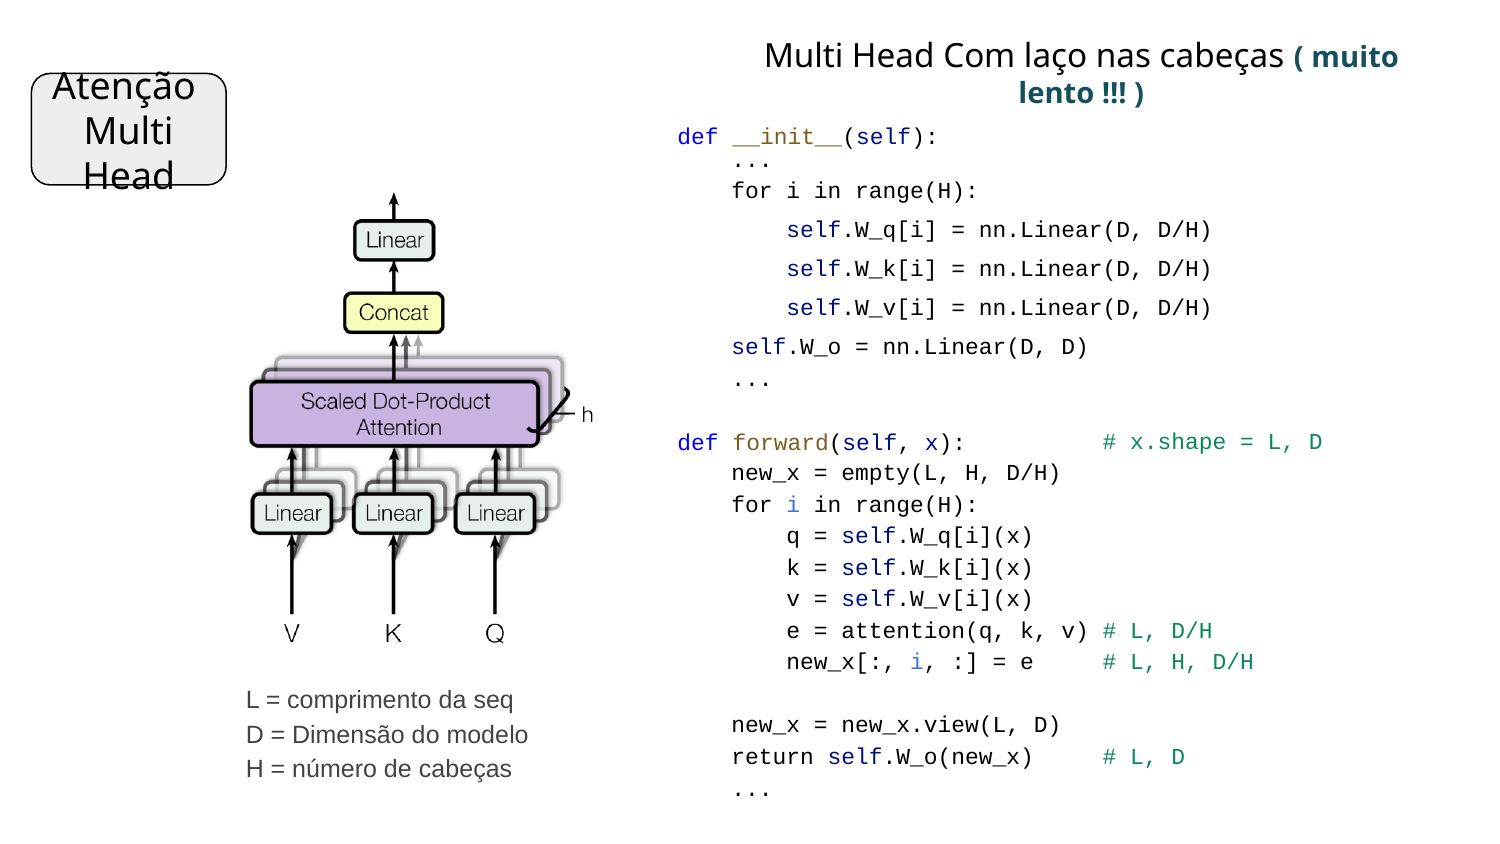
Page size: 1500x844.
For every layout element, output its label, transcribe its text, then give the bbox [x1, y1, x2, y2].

text_box def __init__(self): [662, 97, 1155, 145]
text_box def forward(self, x): [662, 403, 1155, 451]
text_box ... for i in range(H): self.W_q[i] = nn.Linear(D, D/H) self.W_k[i] = nn.Linear(D, D/H) self.W_v[i] = nn.Linear(D, D/H) self.W_o = nn.Linear(D, D) ... # x.shape = L, D new_x = empty(L, H, D/H) for i in range(H): q = self.W_q[i](x) k = self.W_k[i](x) v = self.W_v[i](x) e = attention(q, k, v) # L, D/H new_x[:, i, :] = e # L, H, D/H new_x = new_x.view(L, D) return self.W_o(new_x) # L, D ... [661, 97, 1500, 786]
text_box Atenção Multi Head [31, 73, 227, 185]
picture [245, 125, 621, 687]
text_box L = comprimento da seq D = Dimensão do modelo H = número de cabeças [230, 664, 555, 796]
text_box Multi Head Com laço nas cabeças ( muito lento !!! ) [695, 19, 1468, 124]
